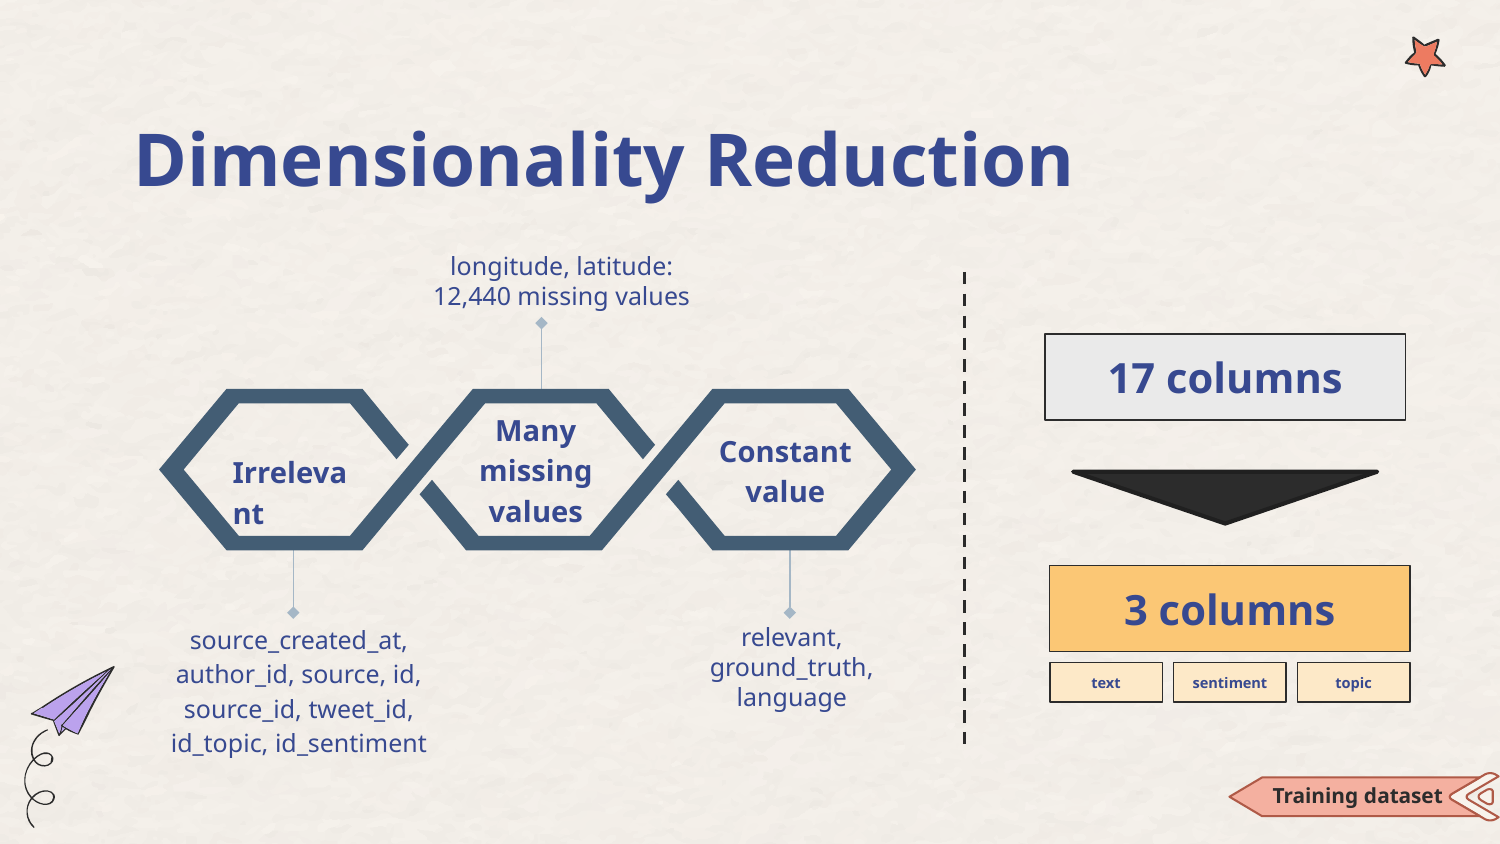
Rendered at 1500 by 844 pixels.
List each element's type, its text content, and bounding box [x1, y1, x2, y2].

text_box [1071, 469, 1380, 526]
text_box 3 columns [1049, 565, 1411, 652]
text_box source_created_at, author_id, source, id, source_id, tweet_id, id_topic, id_sentiment [153, 616, 445, 766]
text_box sentiment [1173, 662, 1287, 703]
title Dimensionality Reduction [118, 98, 1382, 192]
text_box topic [1297, 662, 1411, 703]
text_box text [1049, 662, 1163, 703]
text_box longitude, latitude: 12,440 missing values [414, 243, 709, 318]
text_box relevant, ground_truth, language [667, 621, 916, 719]
text_box 17 columns [1044, 334, 1406, 421]
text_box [158, 322, 917, 613]
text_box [1229, 772, 1499, 821]
